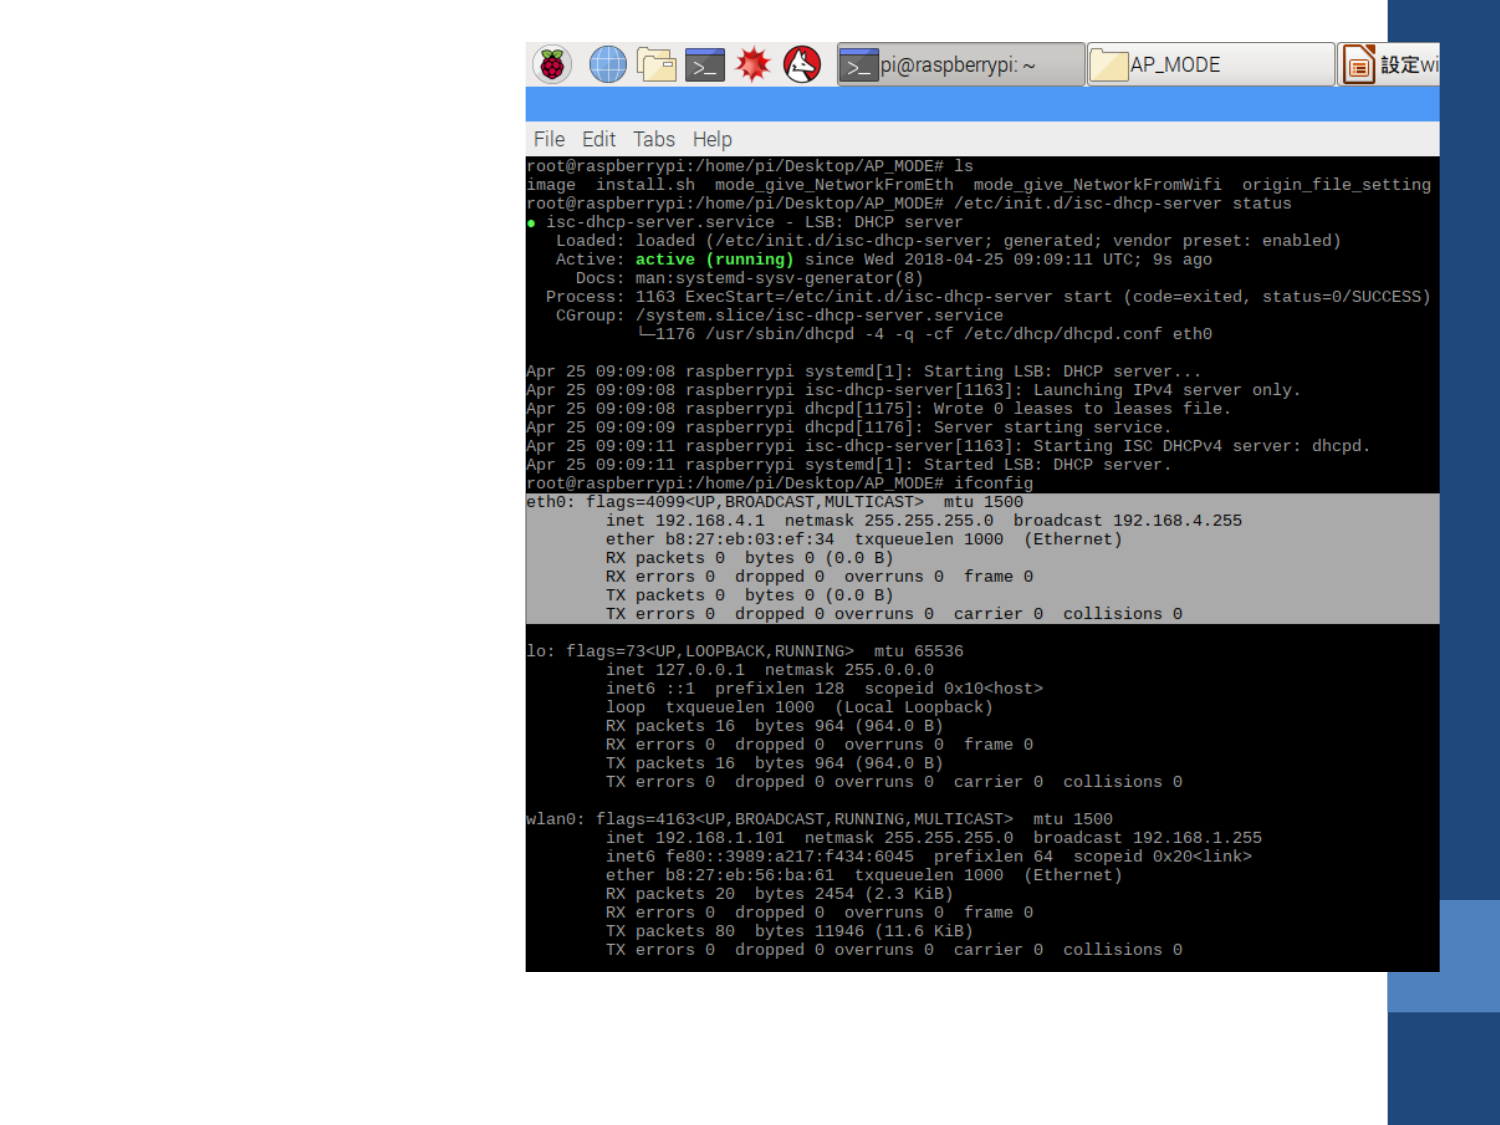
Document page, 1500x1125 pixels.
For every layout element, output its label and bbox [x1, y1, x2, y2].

picture [525, 42, 1440, 972]
